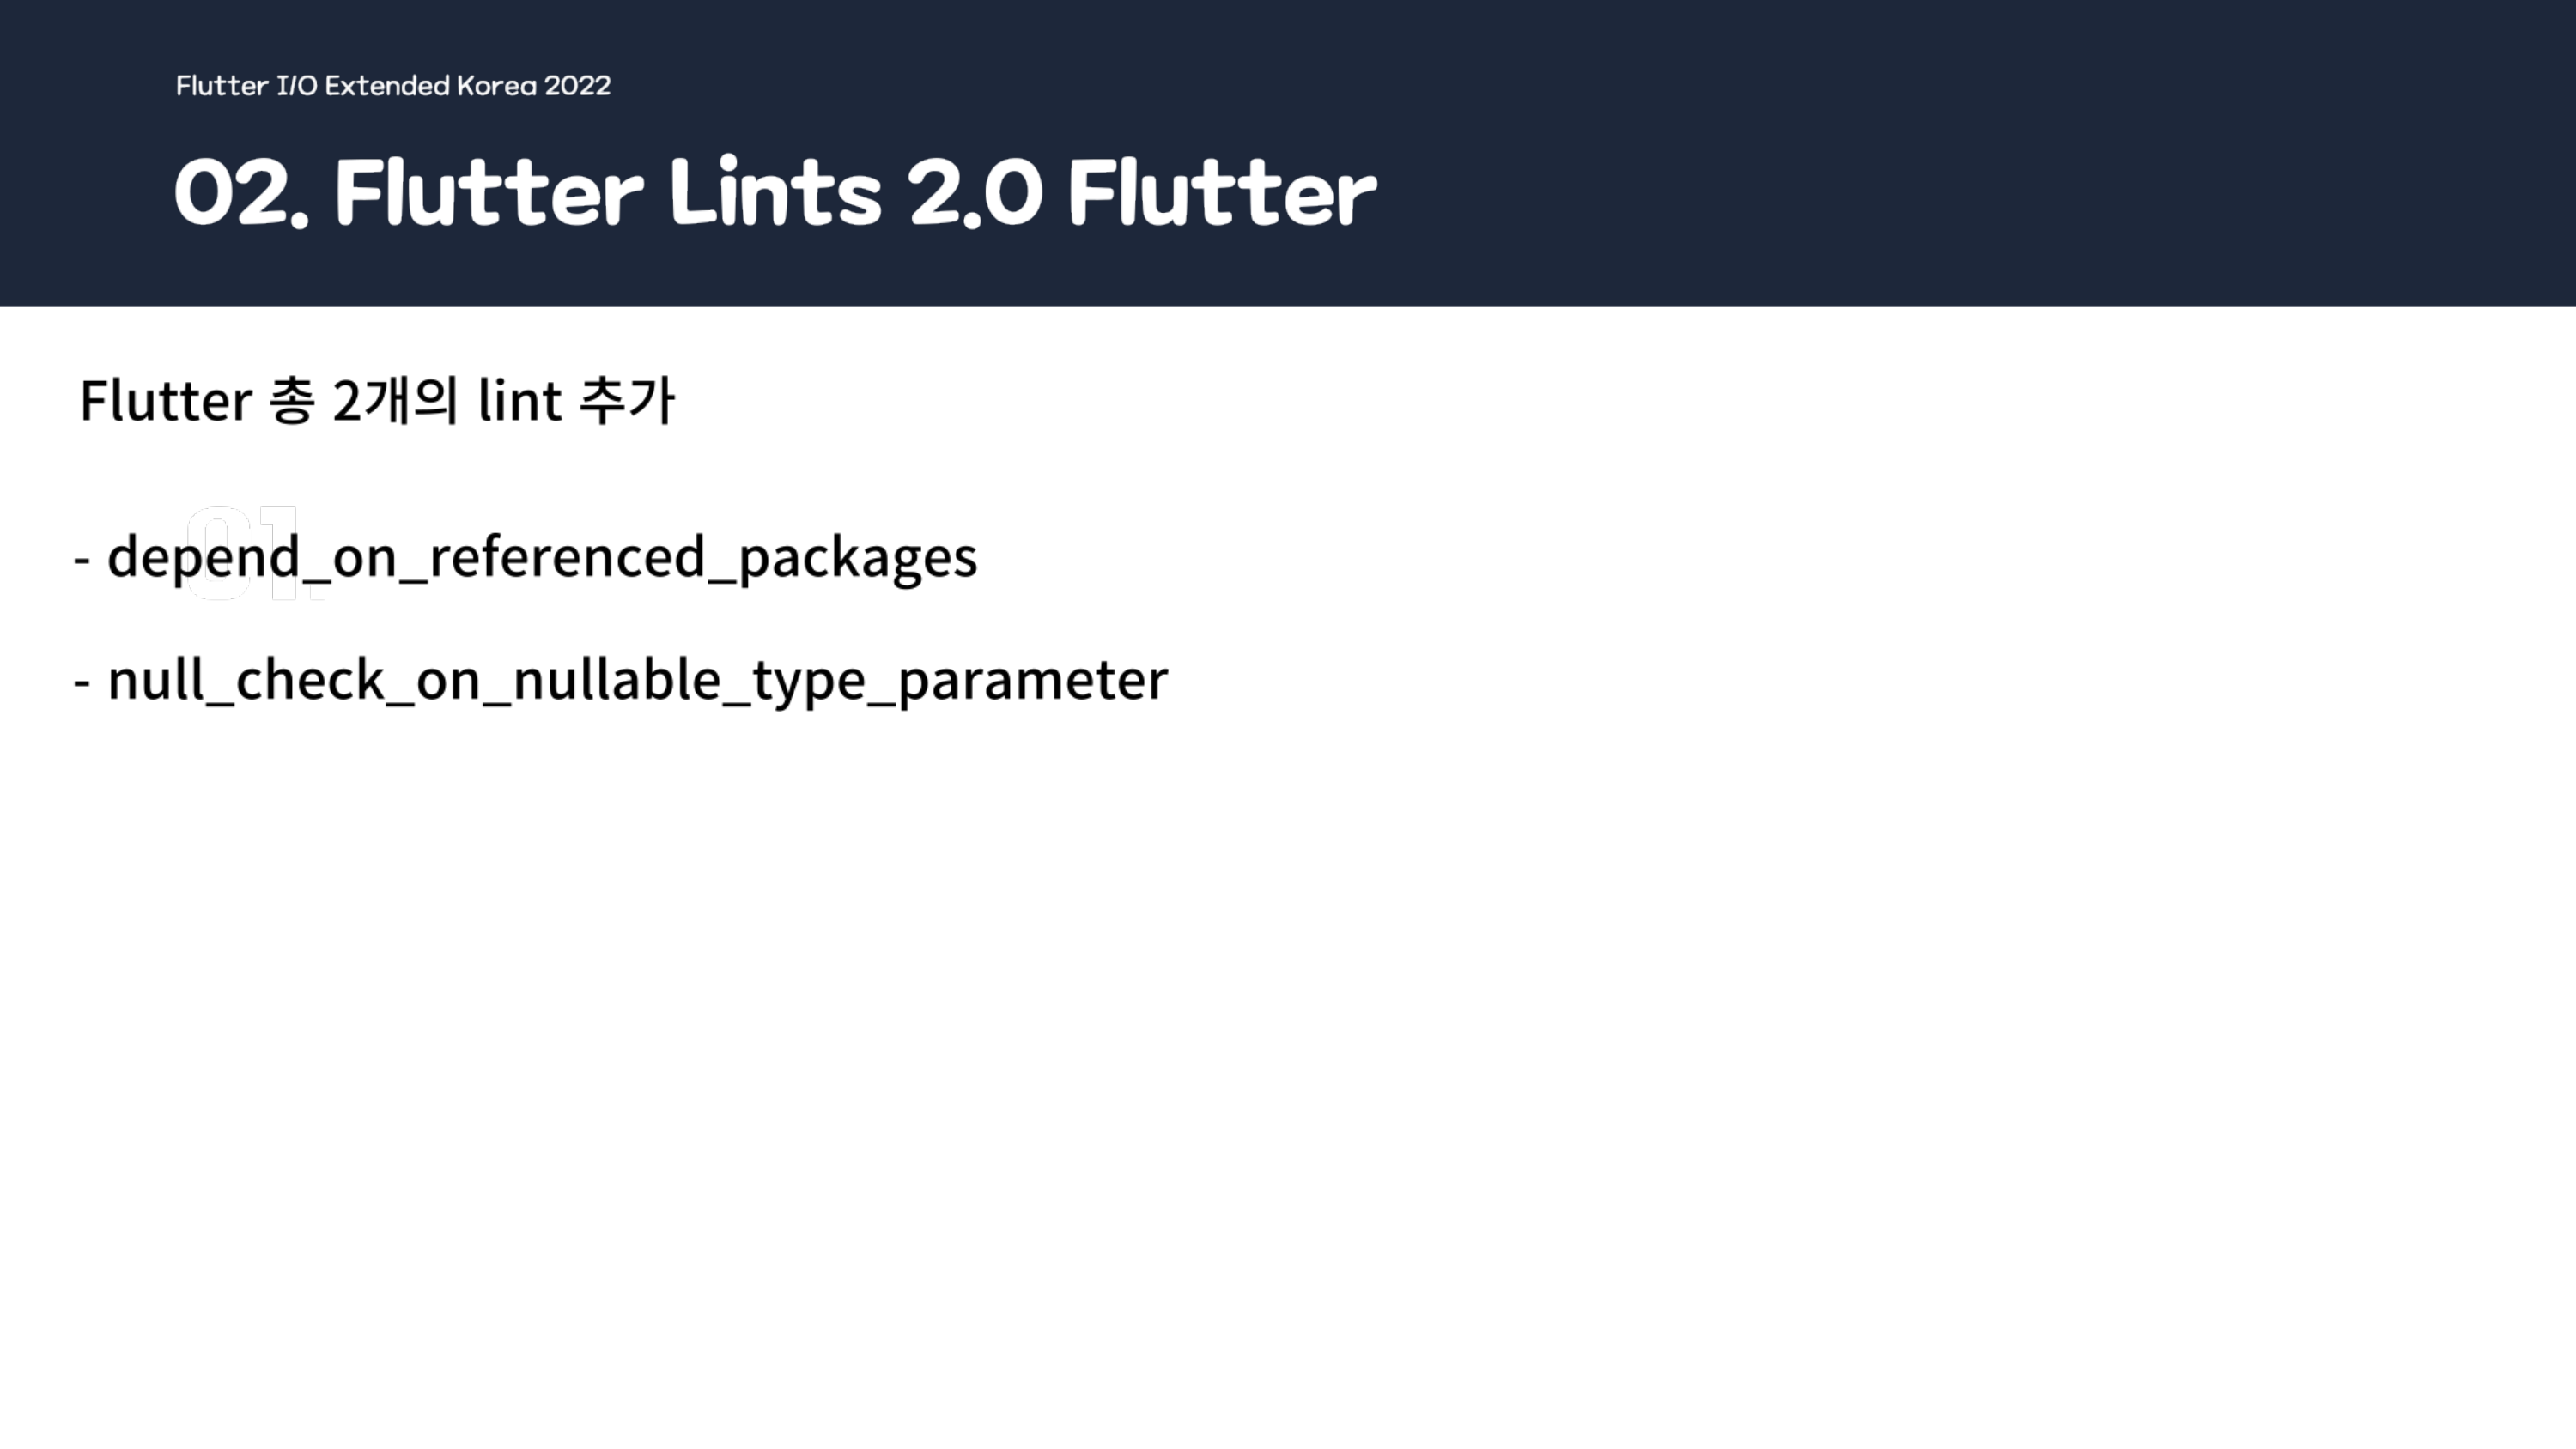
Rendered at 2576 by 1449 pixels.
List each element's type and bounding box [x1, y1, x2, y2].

picture [173, 64, 625, 118]
picture [64, 349, 1190, 738]
text_box [0, 0, 2576, 307]
picture [161, 119, 1418, 287]
